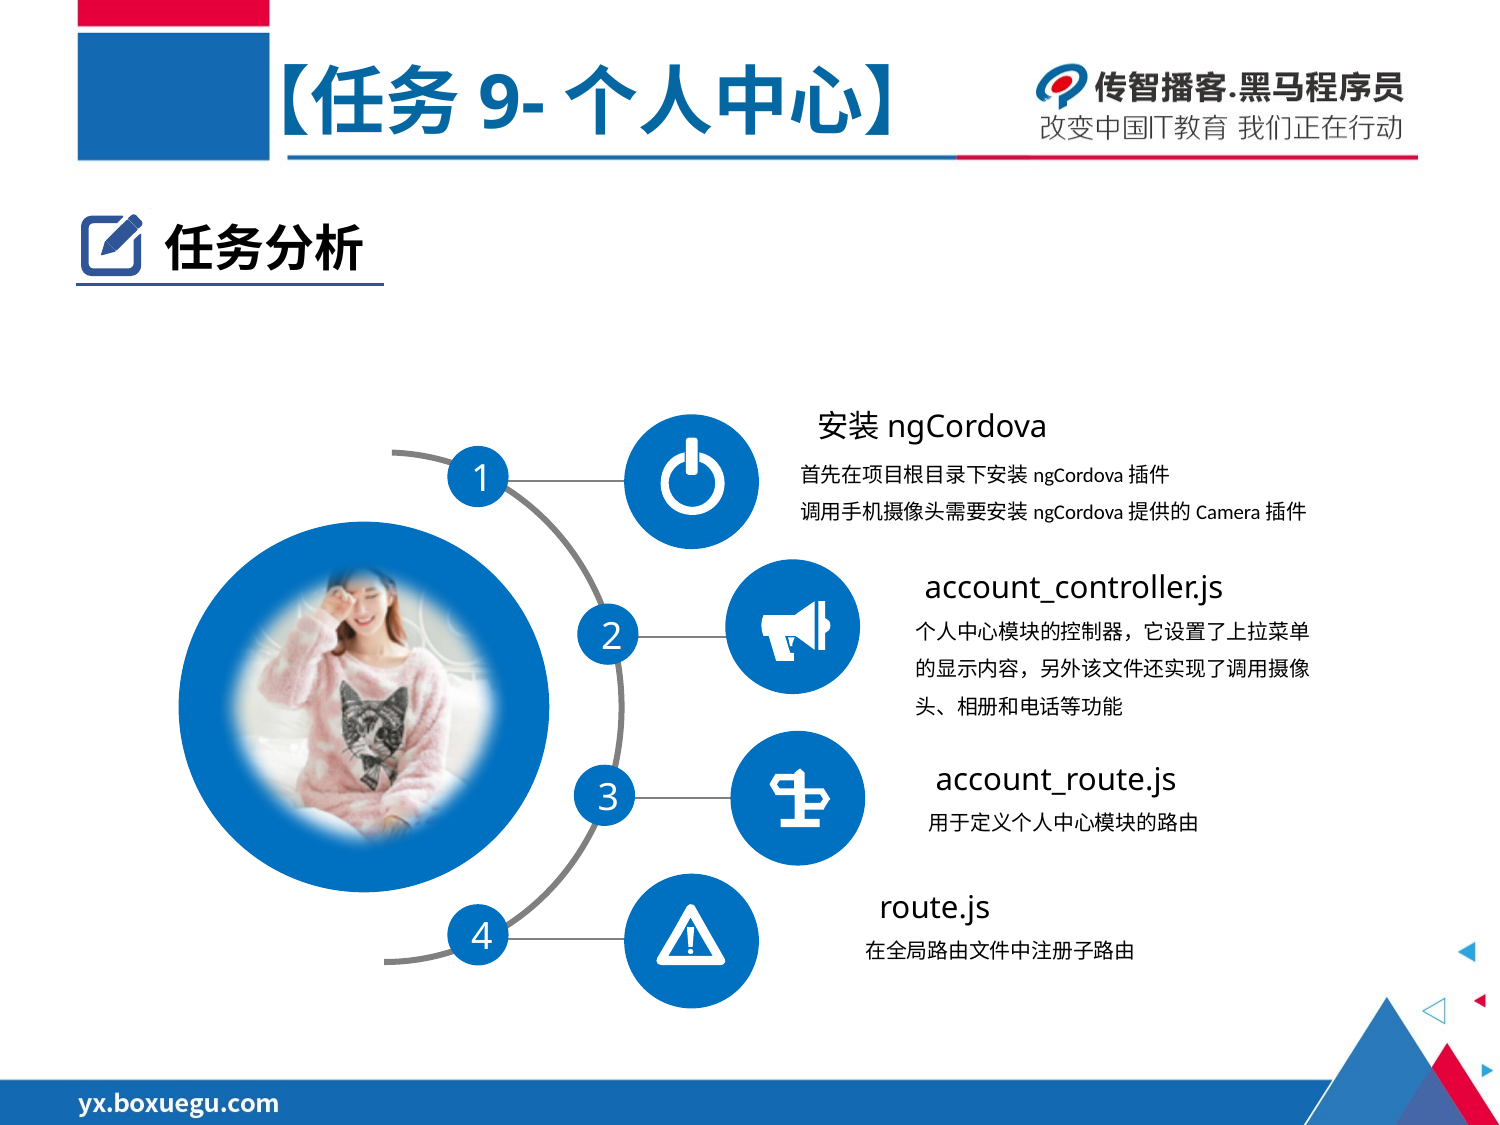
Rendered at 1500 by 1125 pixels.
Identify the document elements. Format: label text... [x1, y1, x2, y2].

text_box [76, 208, 965, 285]
text_box [512, 593, 551, 821]
picture [0, 0, 1500, 1125]
text_box 个人中心模块的控制器，它设置了上拉菜单的显示内容，另外该文件还实现了调用摄像头、相册和电话等功能 [900, 598, 1337, 726]
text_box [624, 414, 759, 550]
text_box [730, 730, 866, 866]
text_box 安装ngCordova [802, 399, 1173, 441]
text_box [624, 873, 759, 1009]
text_box [383, 948, 453, 967]
text_box account_controller.js [909, 560, 1239, 598]
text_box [725, 559, 861, 695]
text_box 4 [446, 903, 510, 967]
text_box 用于定义个人中心模块的路由 [913, 789, 1362, 843]
text_box [611, 663, 626, 767]
text_box 首先在项目根目录下安装ngCordova插件 调用手机摄像头需要安装ngCordova提供的Camera插件 [785, 441, 1391, 532]
text_box [505, 485, 605, 604]
text_box [177, 596, 214, 818]
text_box route.js [856, 880, 1006, 918]
text_box [507, 824, 599, 929]
text_box [390, 448, 451, 466]
text_box account_route.js [920, 751, 1193, 789]
text_box 3 [572, 763, 637, 827]
text_box 2 [576, 602, 640, 666]
text_box 在全局路由文件中注册子路由 [850, 918, 1279, 971]
text_box 1 [446, 444, 510, 509]
text_box 【任务9-个人中心】 [200, 44, 974, 165]
text_box [253, 857, 475, 894]
text_box [253, 520, 475, 557]
